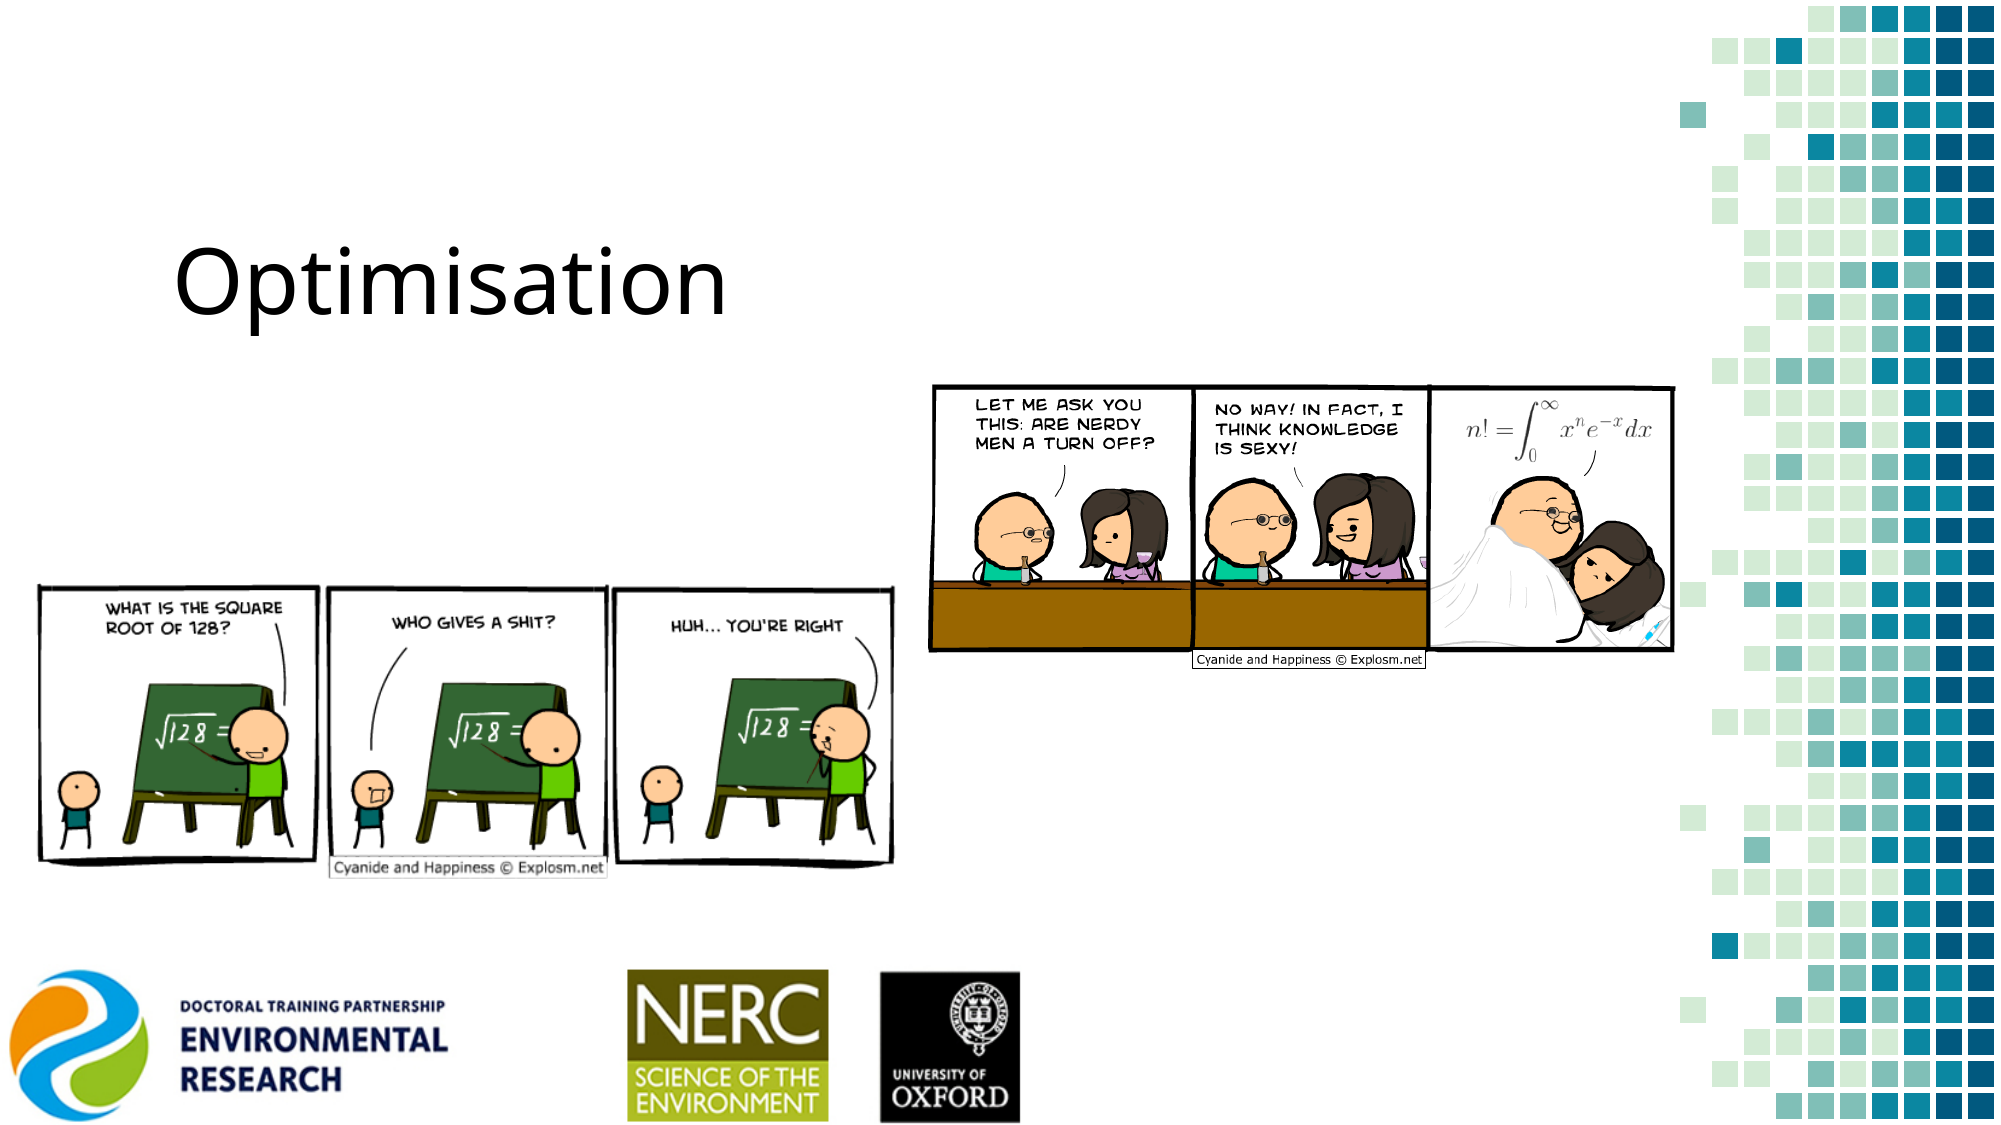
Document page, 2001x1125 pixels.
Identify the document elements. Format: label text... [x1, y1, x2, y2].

picture [928, 384, 1676, 673]
title Optimisation [157, 161, 1636, 350]
picture [31, 583, 900, 885]
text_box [0, 964, 1676, 1125]
